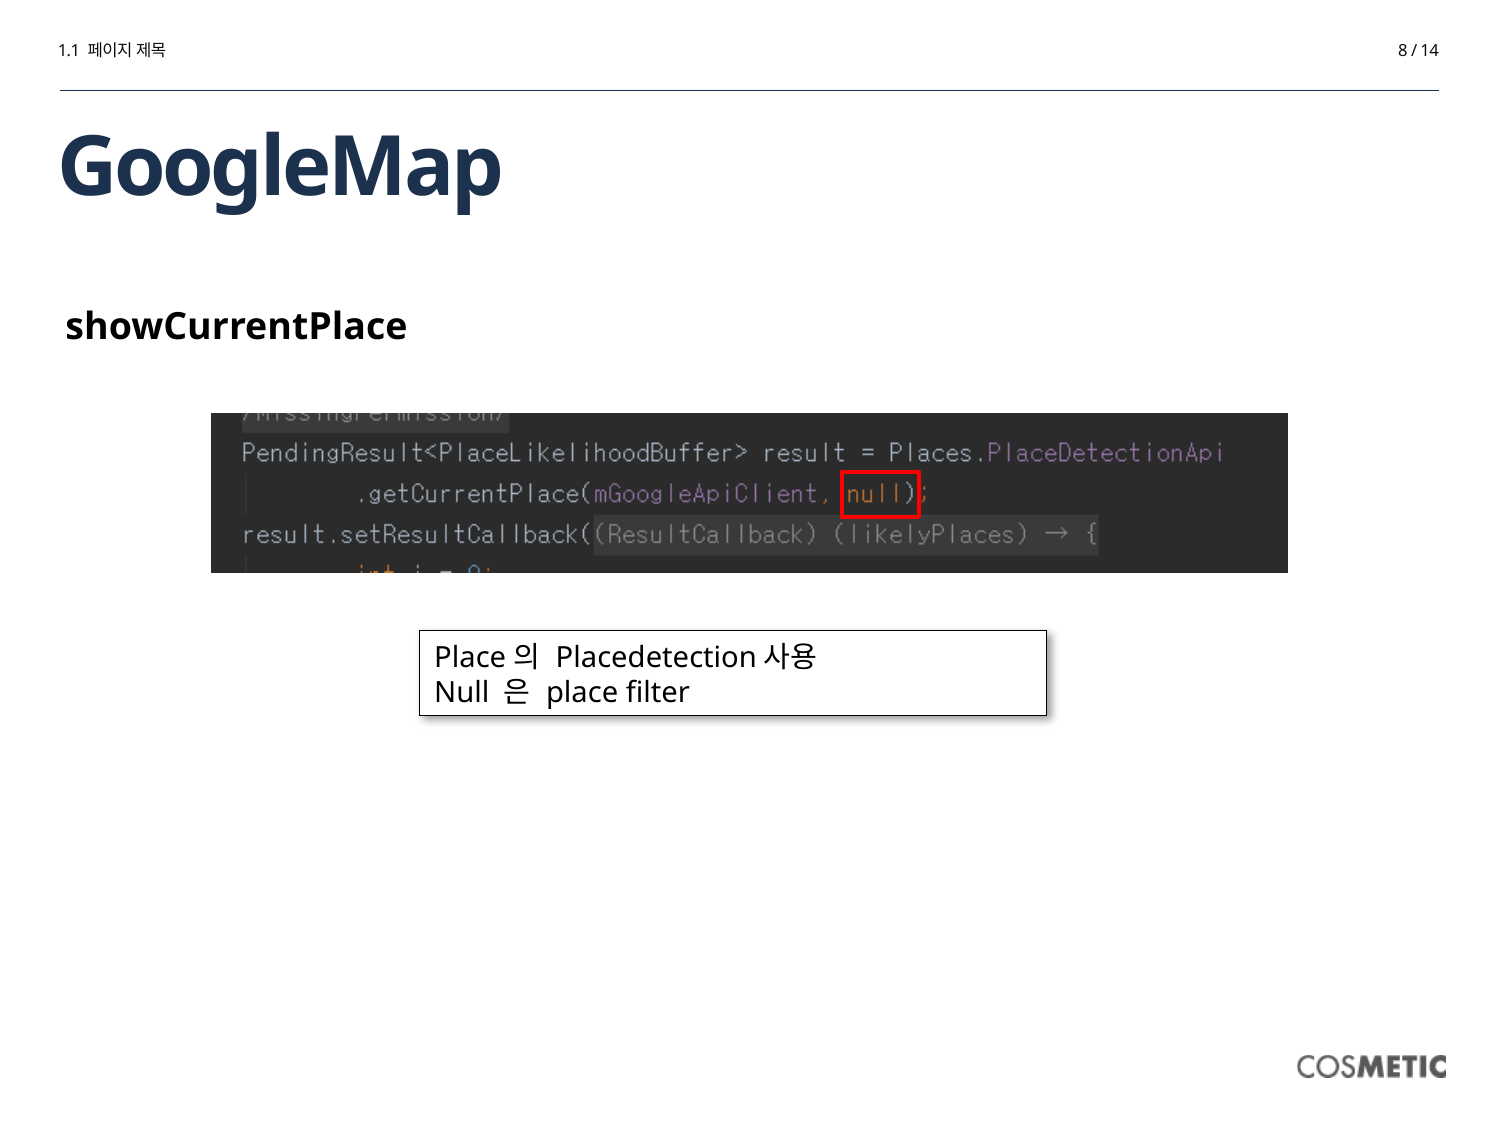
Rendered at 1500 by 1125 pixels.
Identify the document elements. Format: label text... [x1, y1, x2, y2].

picture [1297, 1055, 1446, 1078]
text_box 8 / 14 [1193, 32, 1454, 70]
text_box showCurrentPlace [50, 291, 423, 355]
picture [210, 413, 1288, 573]
text_box Place의 Placedetection사용 Null 은 place filter [419, 630, 1047, 716]
title GoogleMap [42, 114, 1190, 211]
text_box 1.1 페이지 제목 [43, 31, 303, 67]
